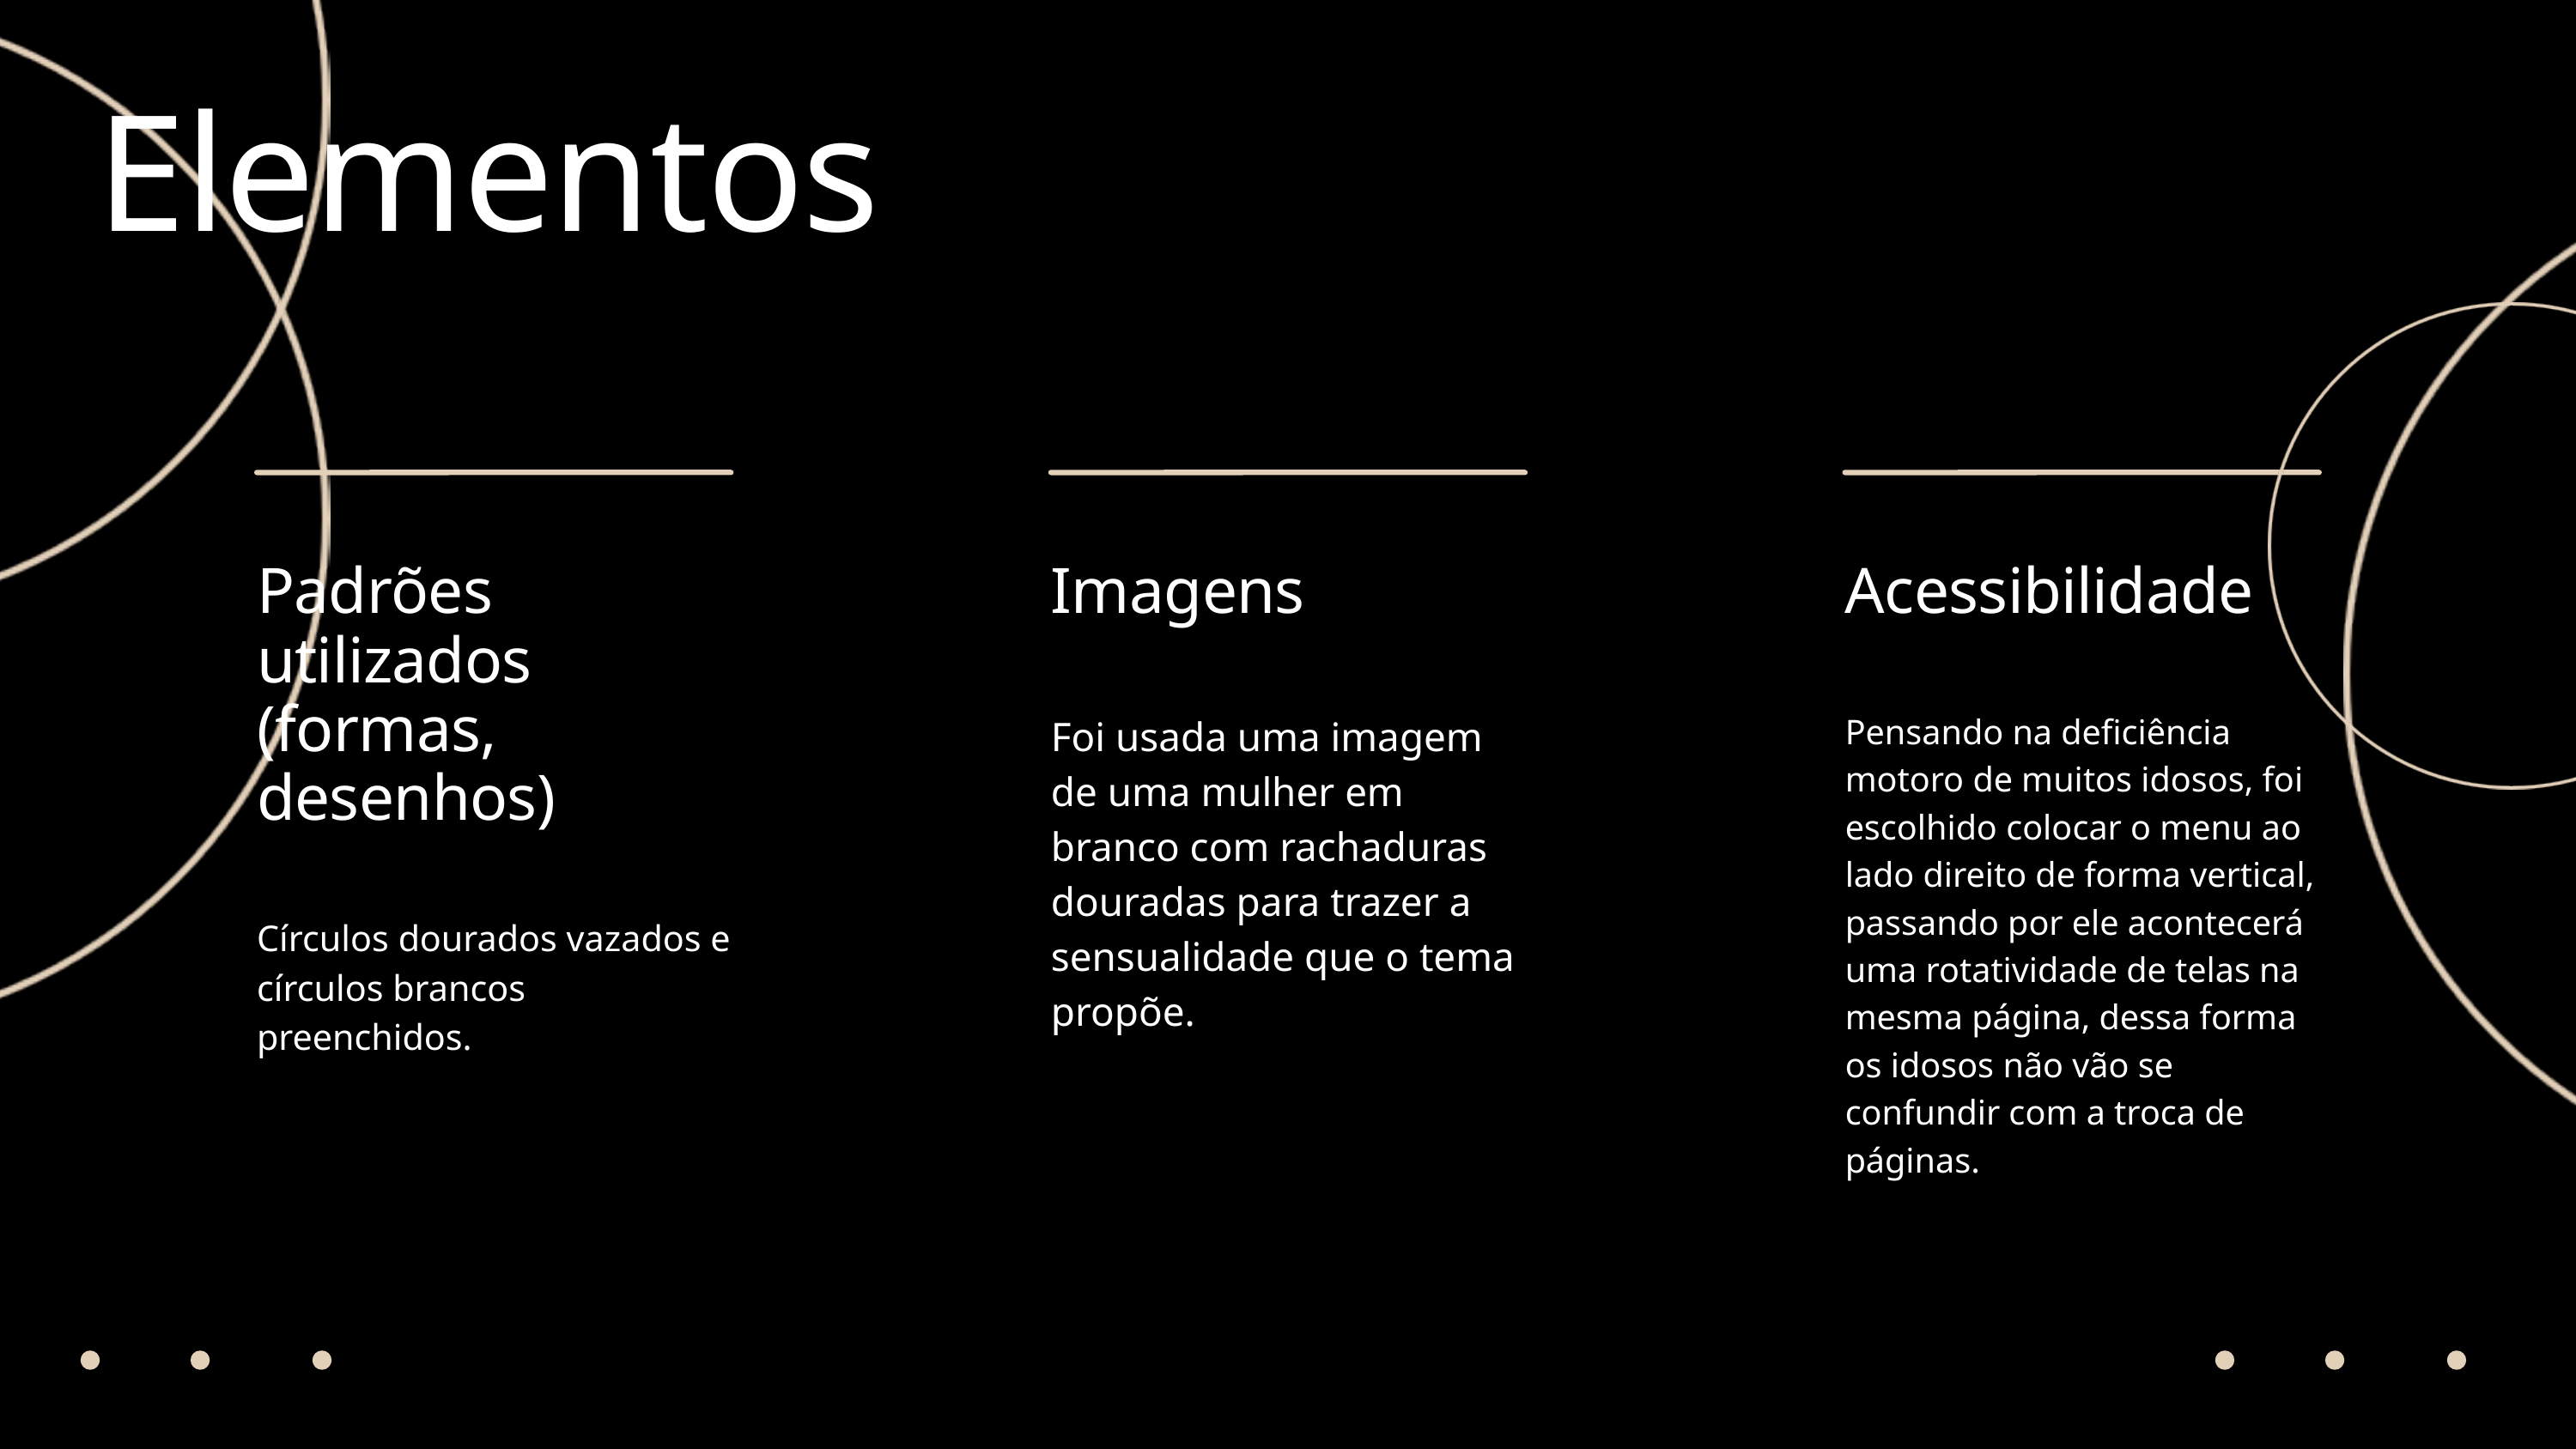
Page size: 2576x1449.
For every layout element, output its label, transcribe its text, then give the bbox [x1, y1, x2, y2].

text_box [190, 1350, 210, 1370]
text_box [2324, 1350, 2345, 1370]
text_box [256, 472, 732, 1085]
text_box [1050, 472, 1526, 1032]
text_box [2446, 1350, 2467, 1370]
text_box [80, 1350, 100, 1370]
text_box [1844, 472, 2320, 1211]
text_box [2215, 1350, 2235, 1370]
text_box Elementos [335, 86, 891, 264]
picture [0, 0, 331, 1034]
picture [2268, 160, 2576, 1190]
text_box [312, 1350, 332, 1370]
